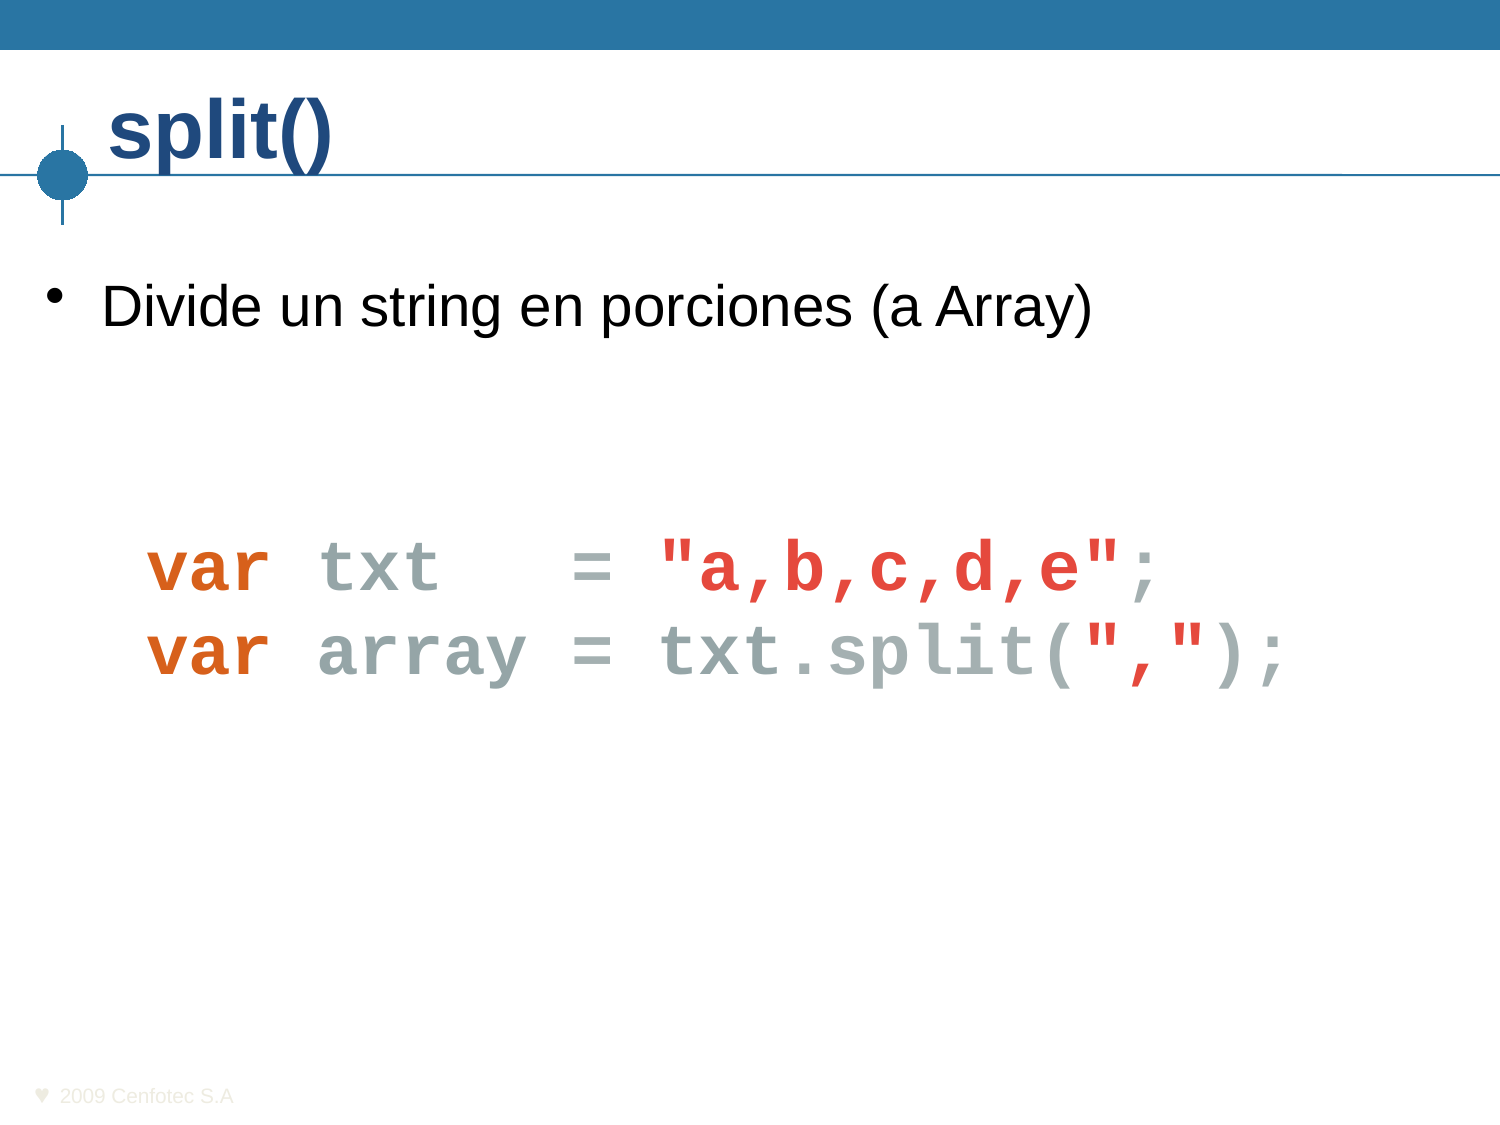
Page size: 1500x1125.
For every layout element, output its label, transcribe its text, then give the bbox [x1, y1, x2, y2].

title split() [99, 61, 1288, 188]
text_box var txt = "a,b,c,d,e"; var array = txt.split(","); [138, 511, 1302, 697]
list Divide un string en porciones (a Array) [36, 260, 1463, 453]
